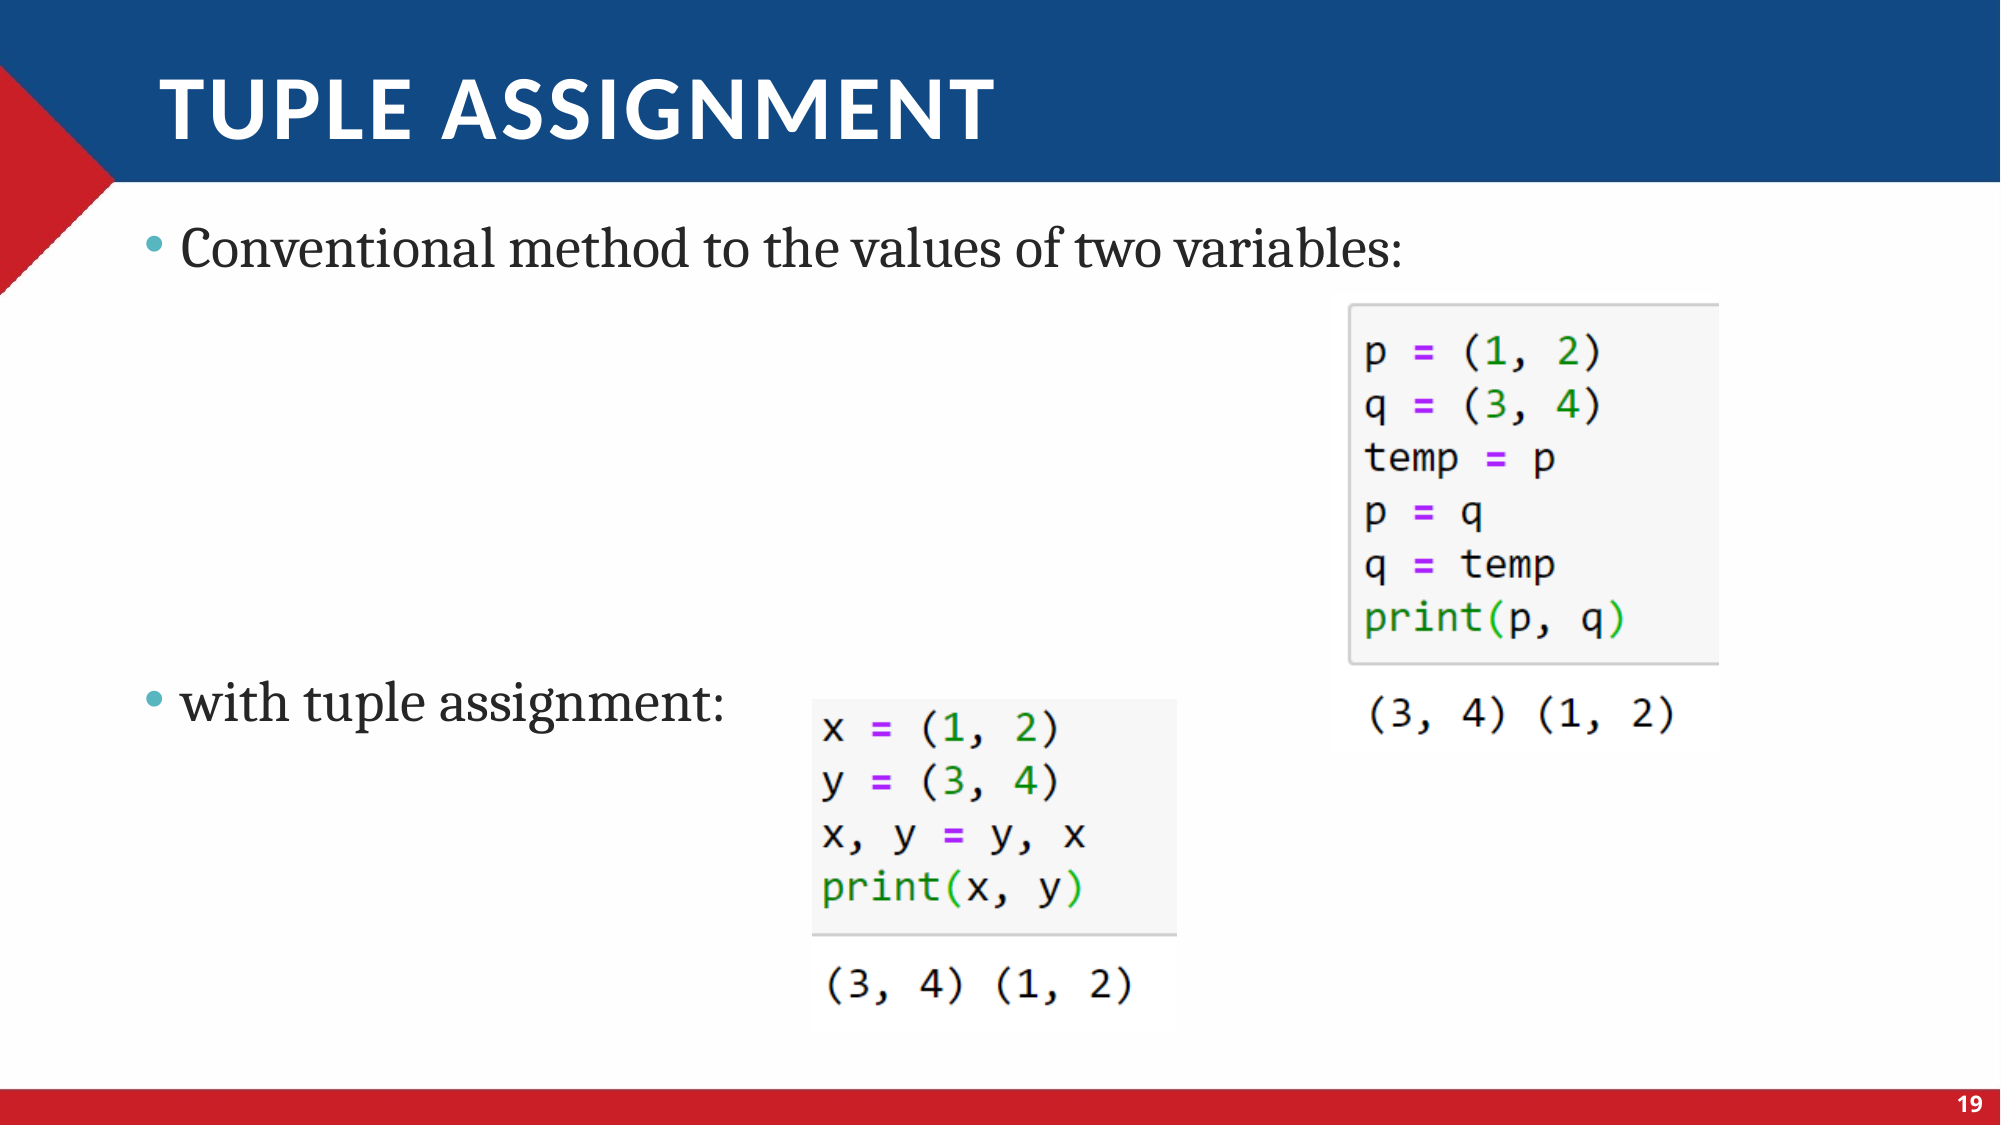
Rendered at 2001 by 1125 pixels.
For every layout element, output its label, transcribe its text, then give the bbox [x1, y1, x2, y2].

slide_number 19 [1939, 1085, 2000, 1125]
picture [0, 0, 2001, 1125]
list Conventional method to the values of two variables: with tuple assignment: [129, 201, 1888, 992]
title Tuple assignment [127, 45, 1890, 176]
